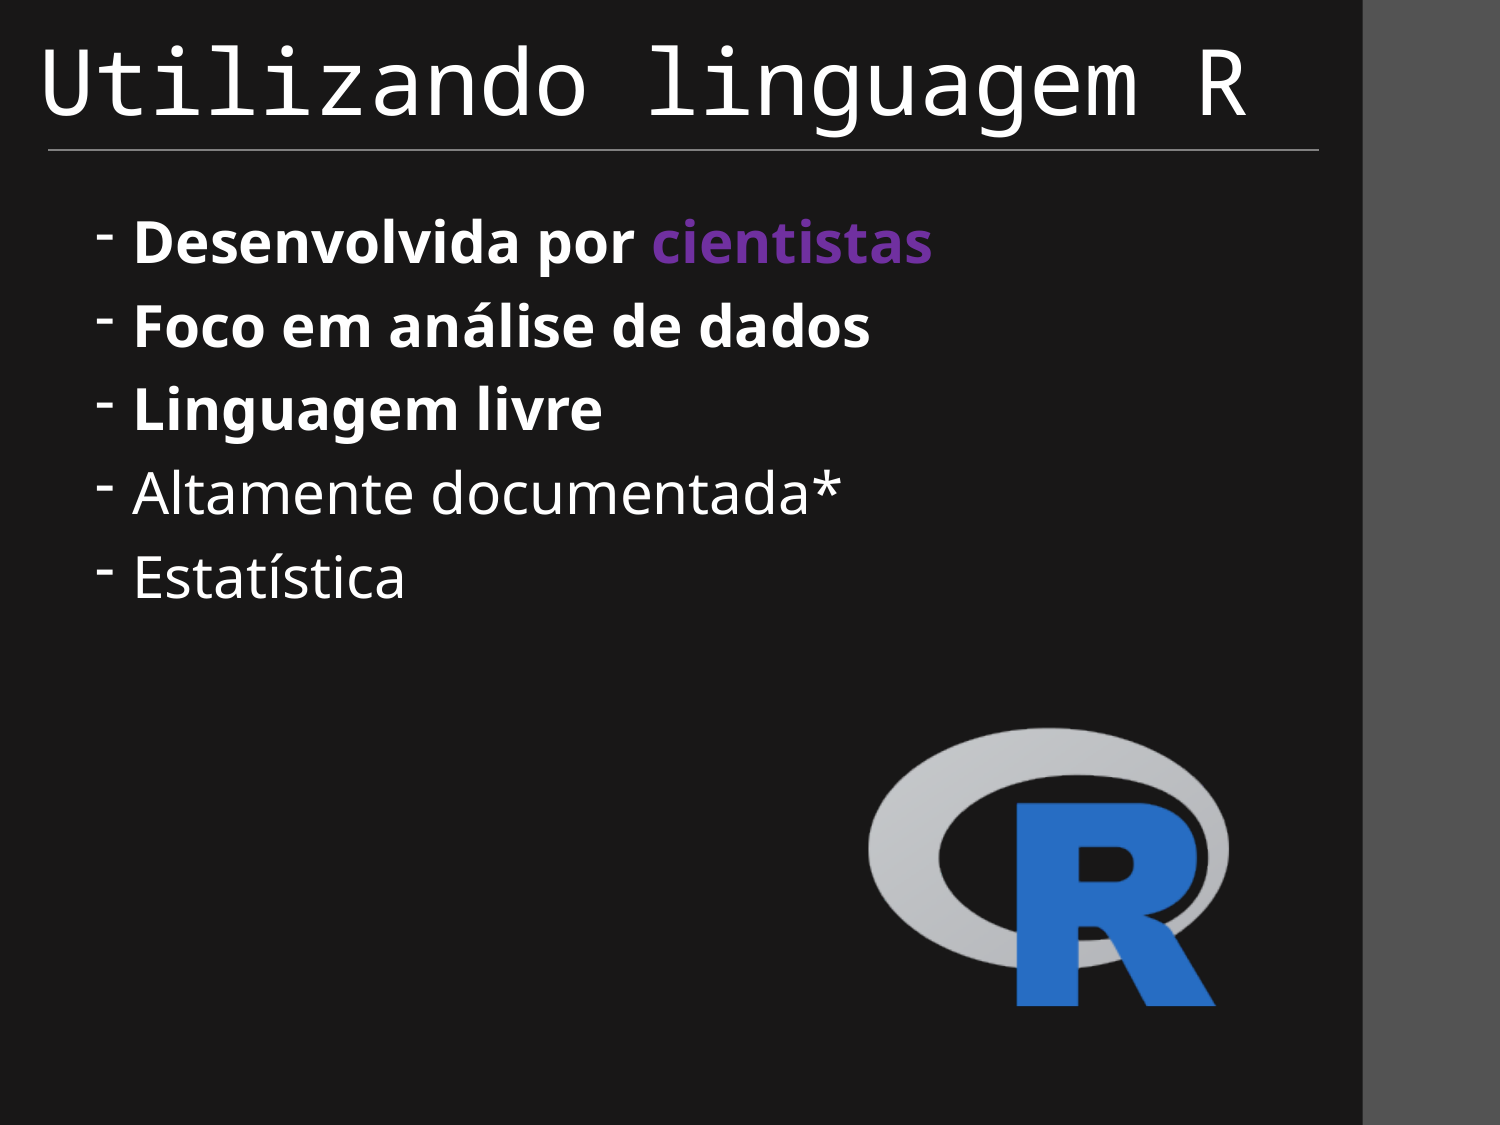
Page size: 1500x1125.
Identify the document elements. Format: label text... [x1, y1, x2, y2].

list Desenvolvida por cientistas Foco em análise de dados Linguagem livre Altamente documentada* Estatística [79, 205, 1362, 920]
text_box [1362, 0, 1500, 1125]
picture [835, 654, 1263, 1082]
title Utilizando linguagem R [24, 21, 1319, 150]
